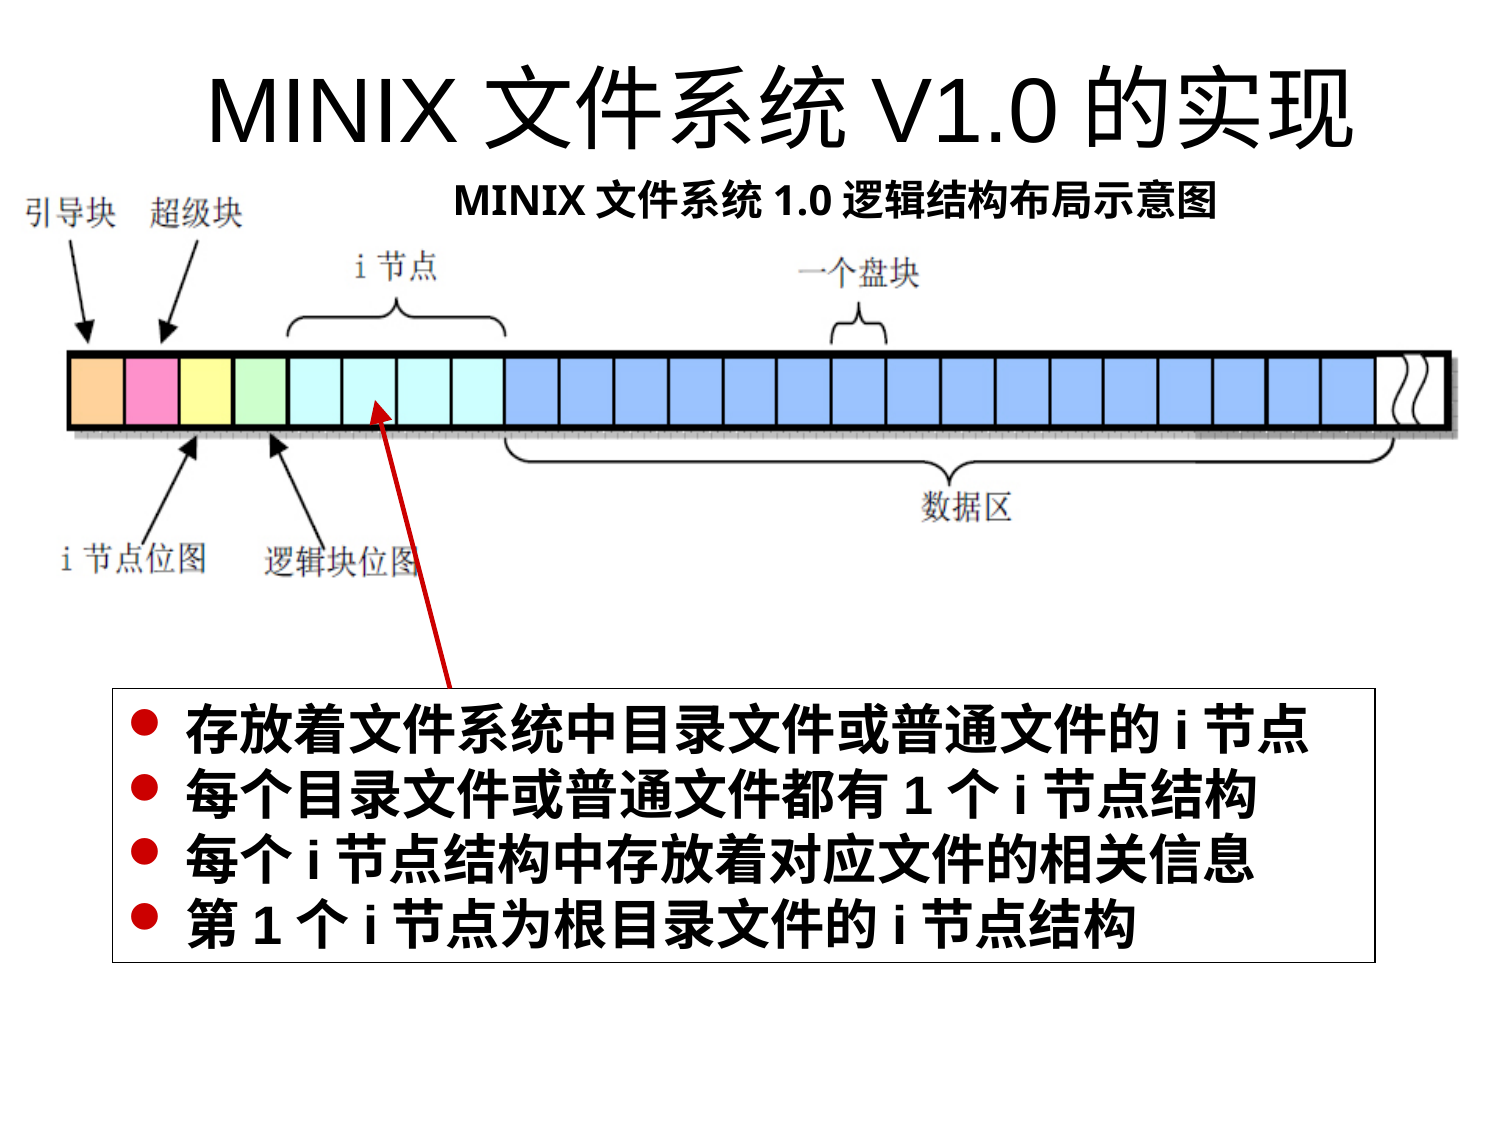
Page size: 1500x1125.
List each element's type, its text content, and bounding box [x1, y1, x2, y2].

text_box MINIX文件系统1.0逻辑结构布局示意图 [437, 174, 1363, 185]
picture [20, 187, 1463, 601]
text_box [112, 399, 1376, 963]
title MINIX文件系统V1.0的实现 [62, 50, 1500, 161]
